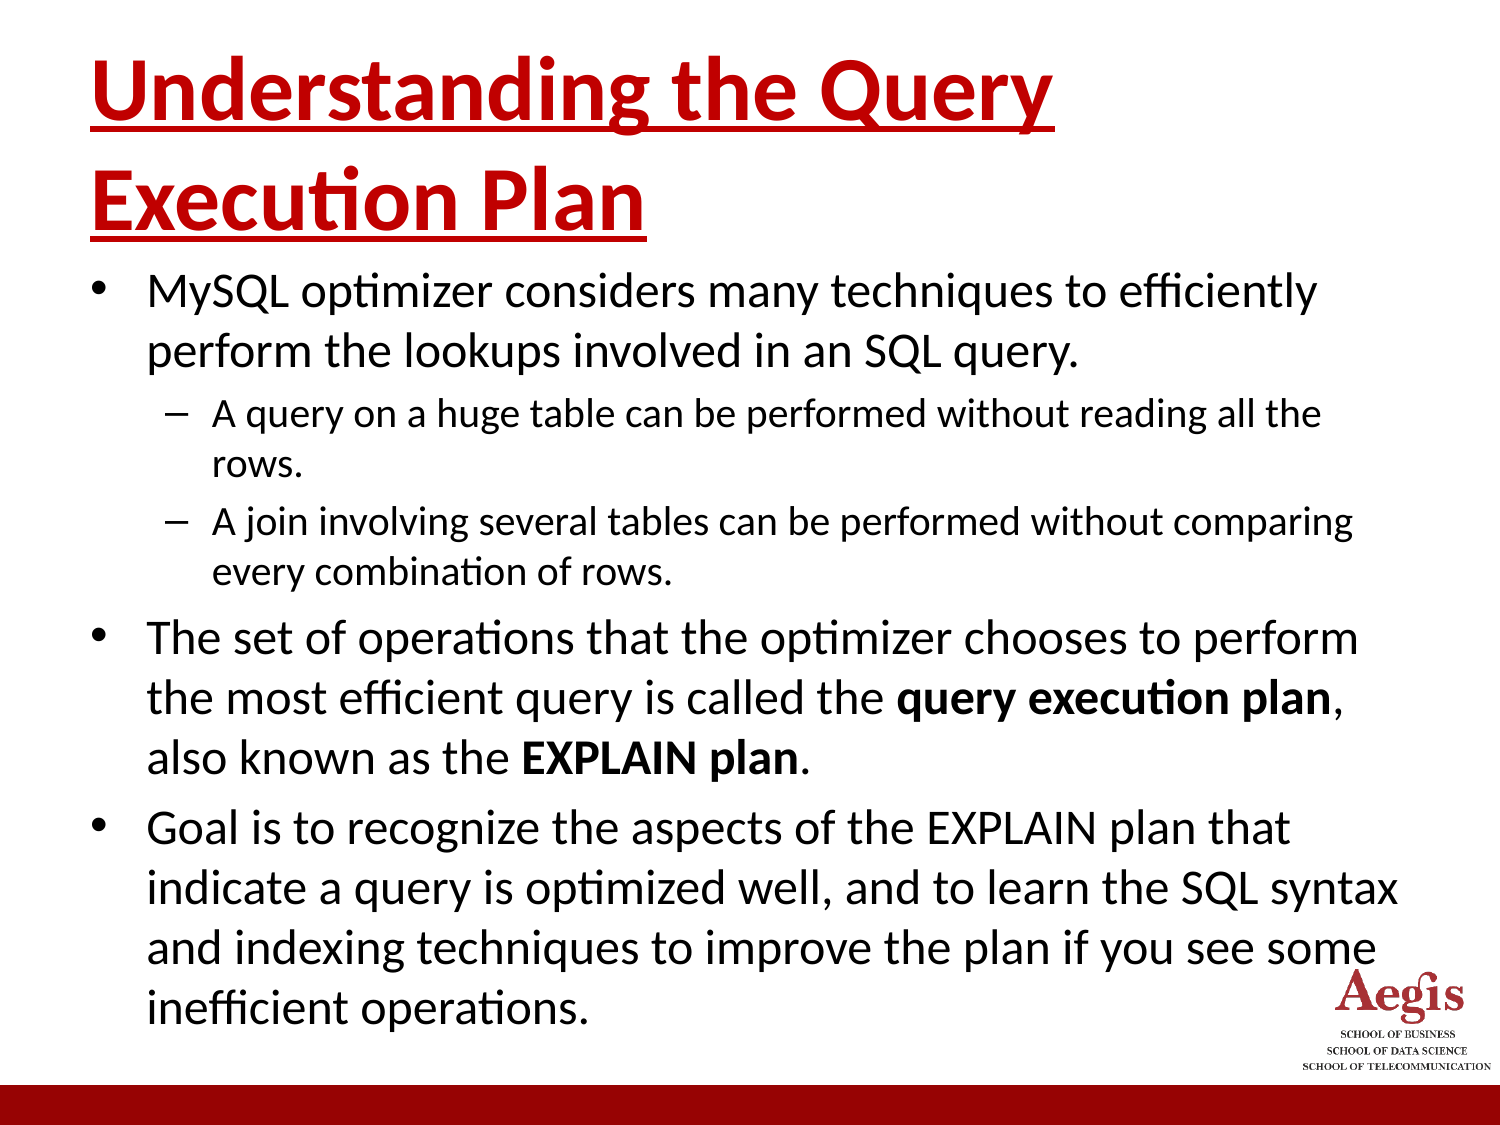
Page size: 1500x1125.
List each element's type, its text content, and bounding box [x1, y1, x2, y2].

list MySQL optimizer considers many techniques to efficiently perform the lookups involved in an SQL query. A query on a huge table can be performed without reading all the rows. A join involving several tables can be performed without comparing every combination of rows. The set of operations that the optimizer chooses to perform the most efficient query is called the query execution plan, also known as the EXPLAIN plan. Goal is to recognize the aspects of the EXPLAIN plan that indicate a query is optimized well, and to learn the SQL syntax and indexing techniques to improve the plan if you see some inefficient operations. [75, 249, 1425, 1013]
title Understanding the Query Execution Plan [75, 45, 1425, 233]
picture [1303, 969, 1491, 1070]
